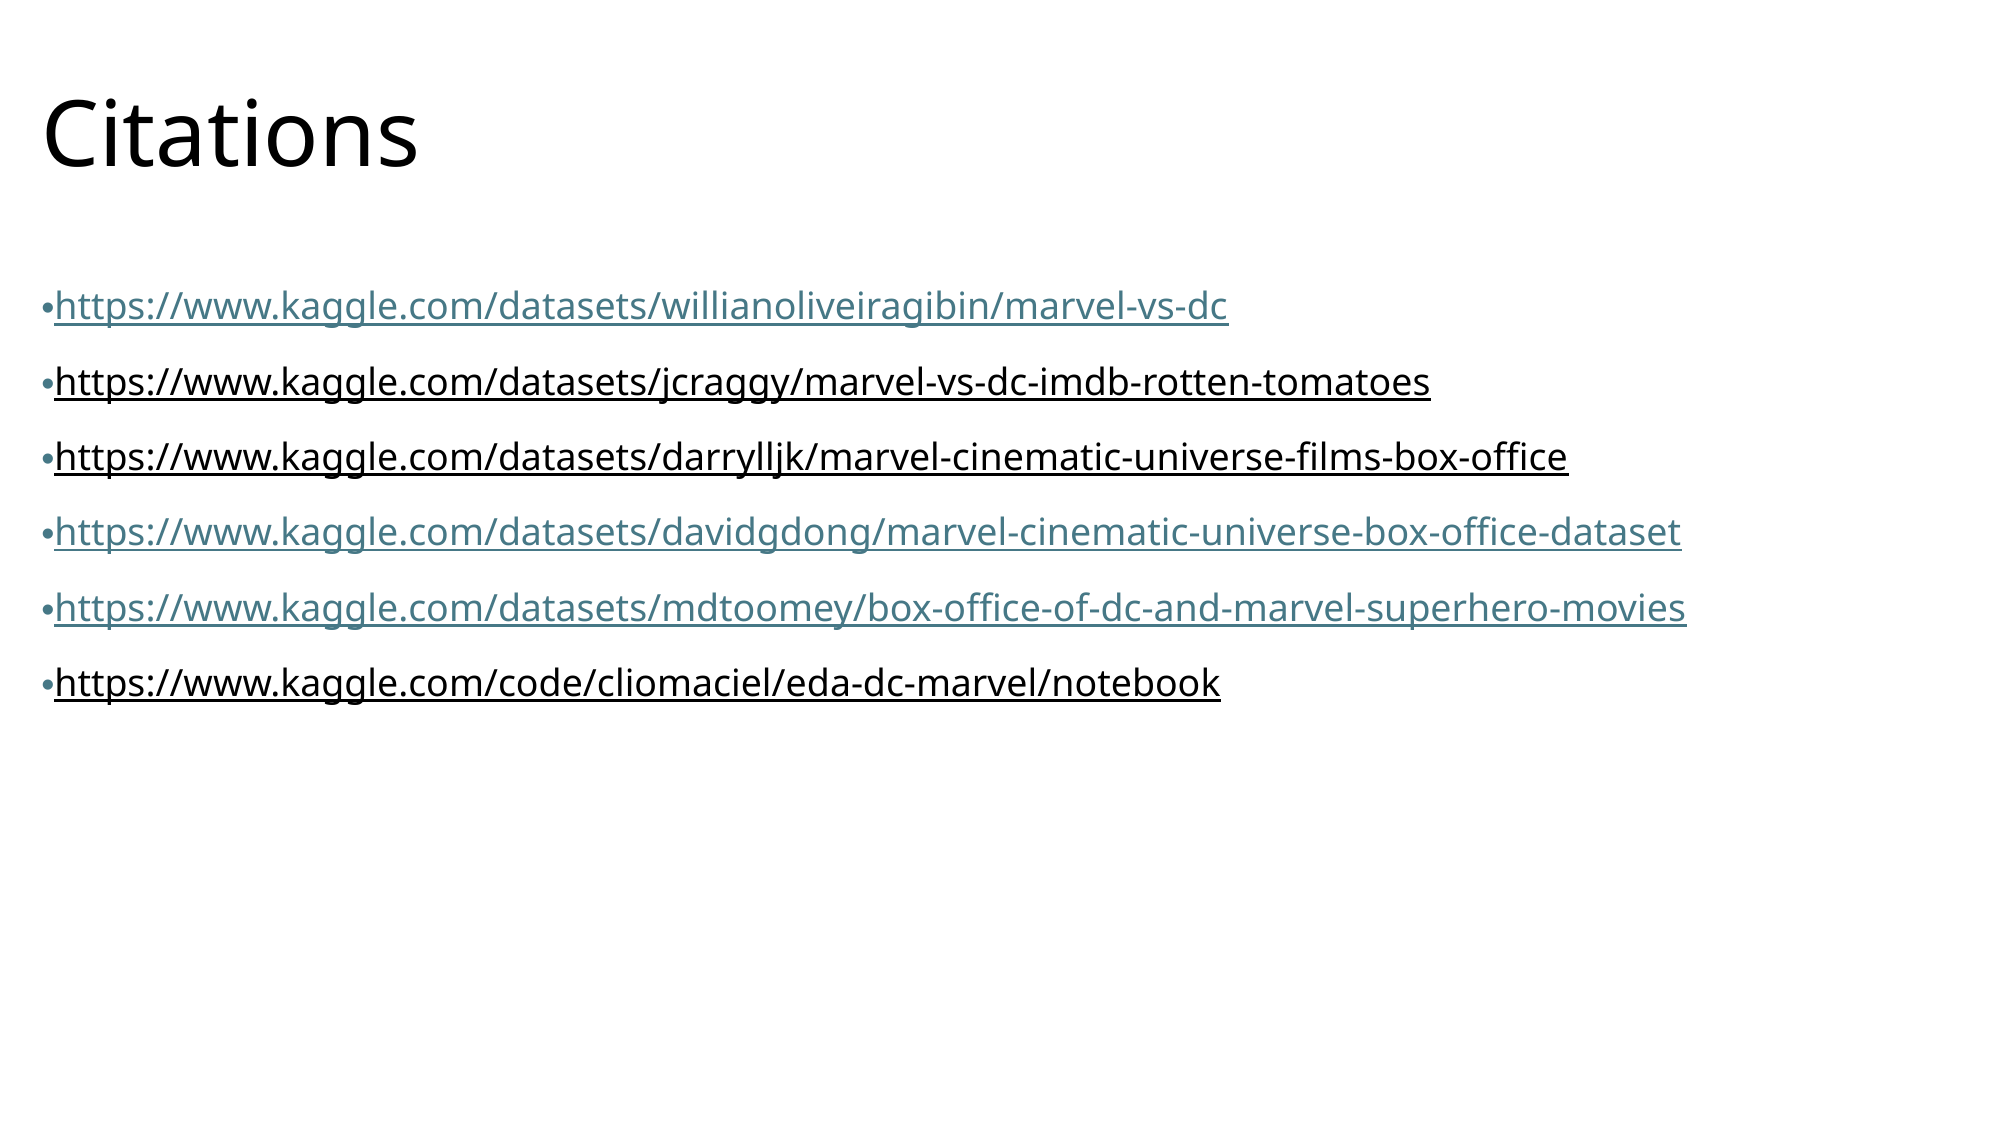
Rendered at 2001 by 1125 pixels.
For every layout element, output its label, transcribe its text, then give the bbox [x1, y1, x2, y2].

list https://www.kaggle.com/datasets/willianoliveiragibin/marvel-vs-dc https://www.kaggle.com/datasets/jcraggy/marvel-vs-dc-imdb-rotten-tomatoes https://www.kaggle.com/datasets/darrylljk/marvel-cinematic-universe-films-box-office https://www.kaggle.com/datasets/davidgdong/marvel-cinematic-universe-box-office-dataset https://www.kaggle.com/datasets/mdtoomey/box-office-of-dc-and-marvel-superhero-movies https://www.kaggle.com/code/cliomaciel/eda-dc-marvel/notebook [26, 267, 1752, 981]
title Citations [26, 27, 1752, 246]
